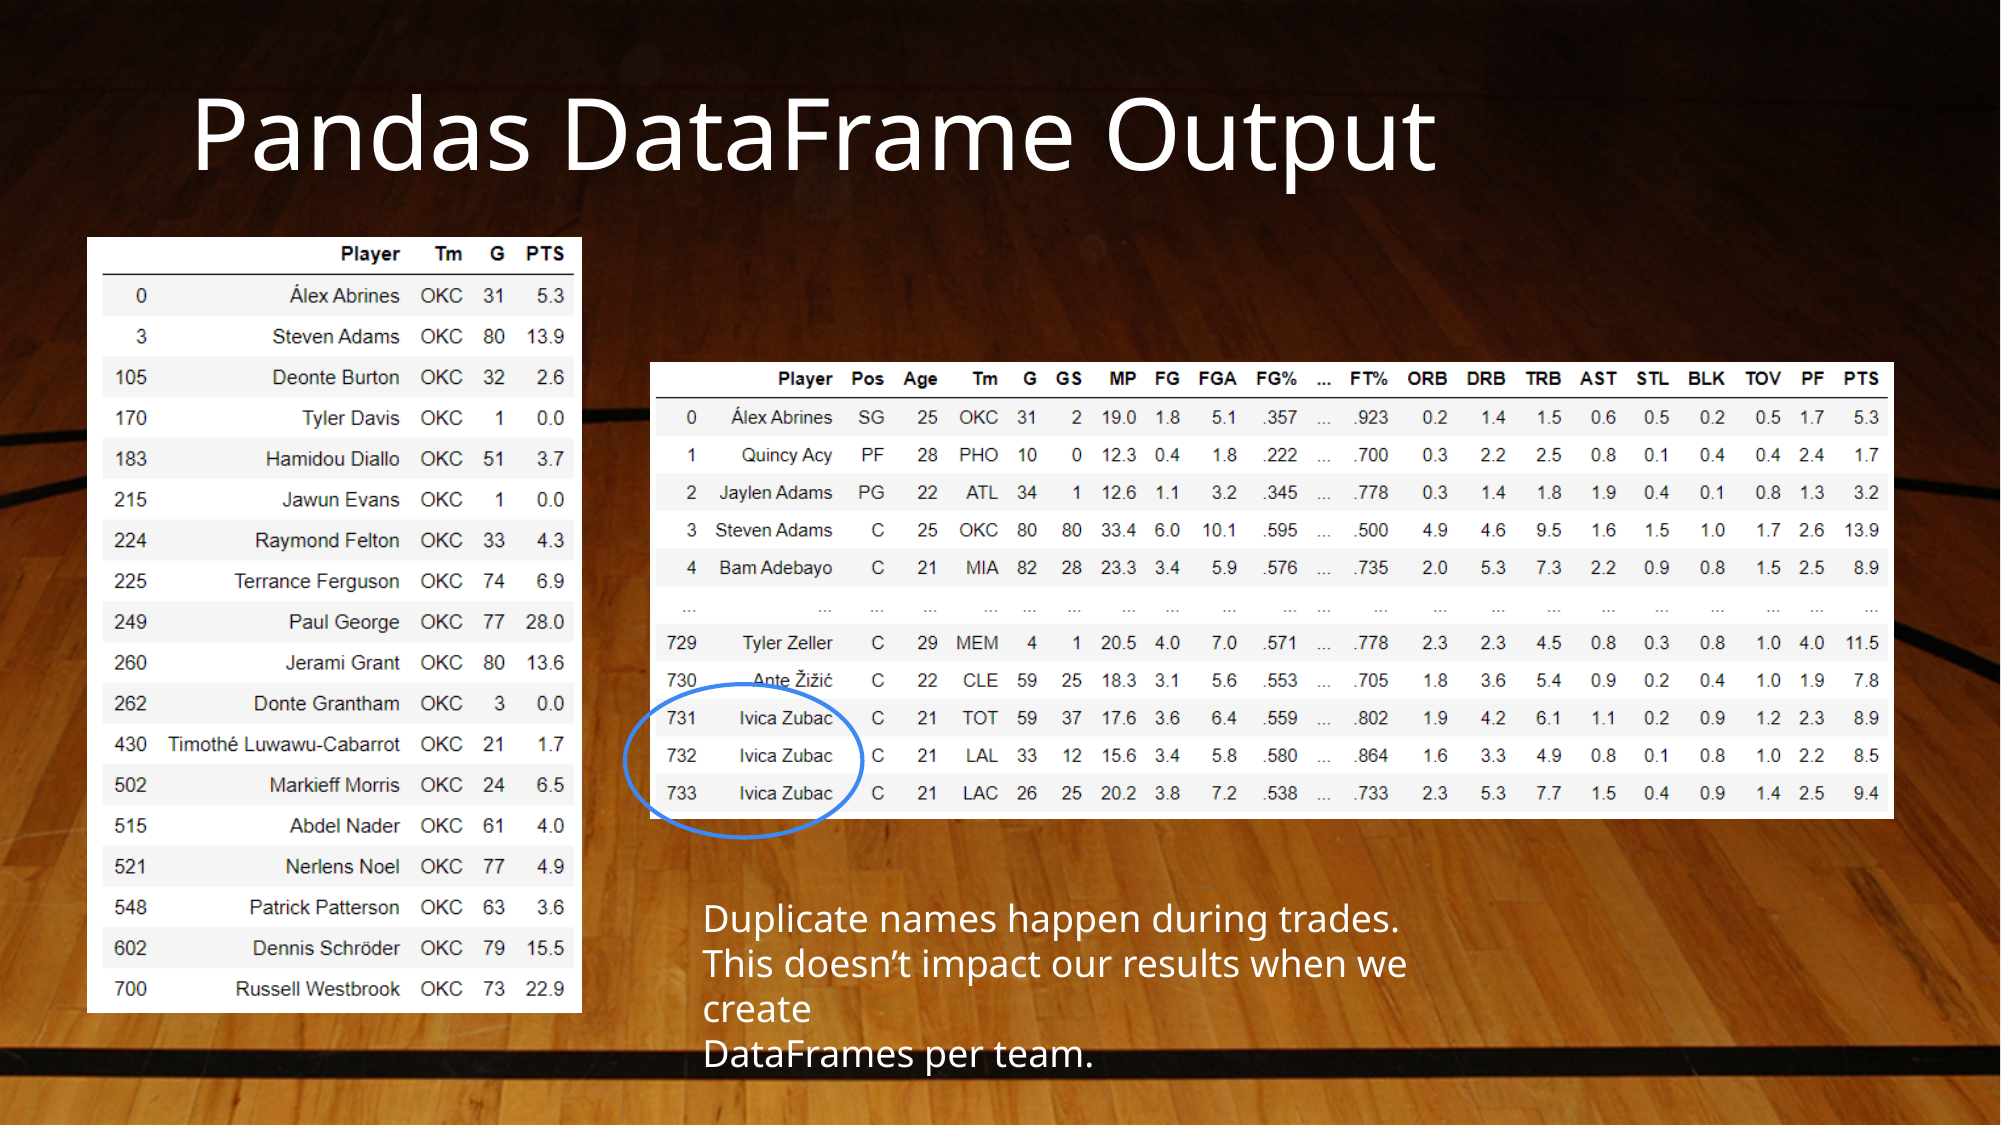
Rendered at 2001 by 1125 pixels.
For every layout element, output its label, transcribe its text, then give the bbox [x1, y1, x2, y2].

text_box [623, 713, 649, 809]
text_box Duplicate names happen during trades. This doesn’t impact our results when we create DataFrames per team. [687, 887, 1488, 1083]
text_box [664, 819, 824, 839]
title Pandas DataFrame Output [174, 62, 1825, 200]
picture [0, 0, 2001, 1125]
